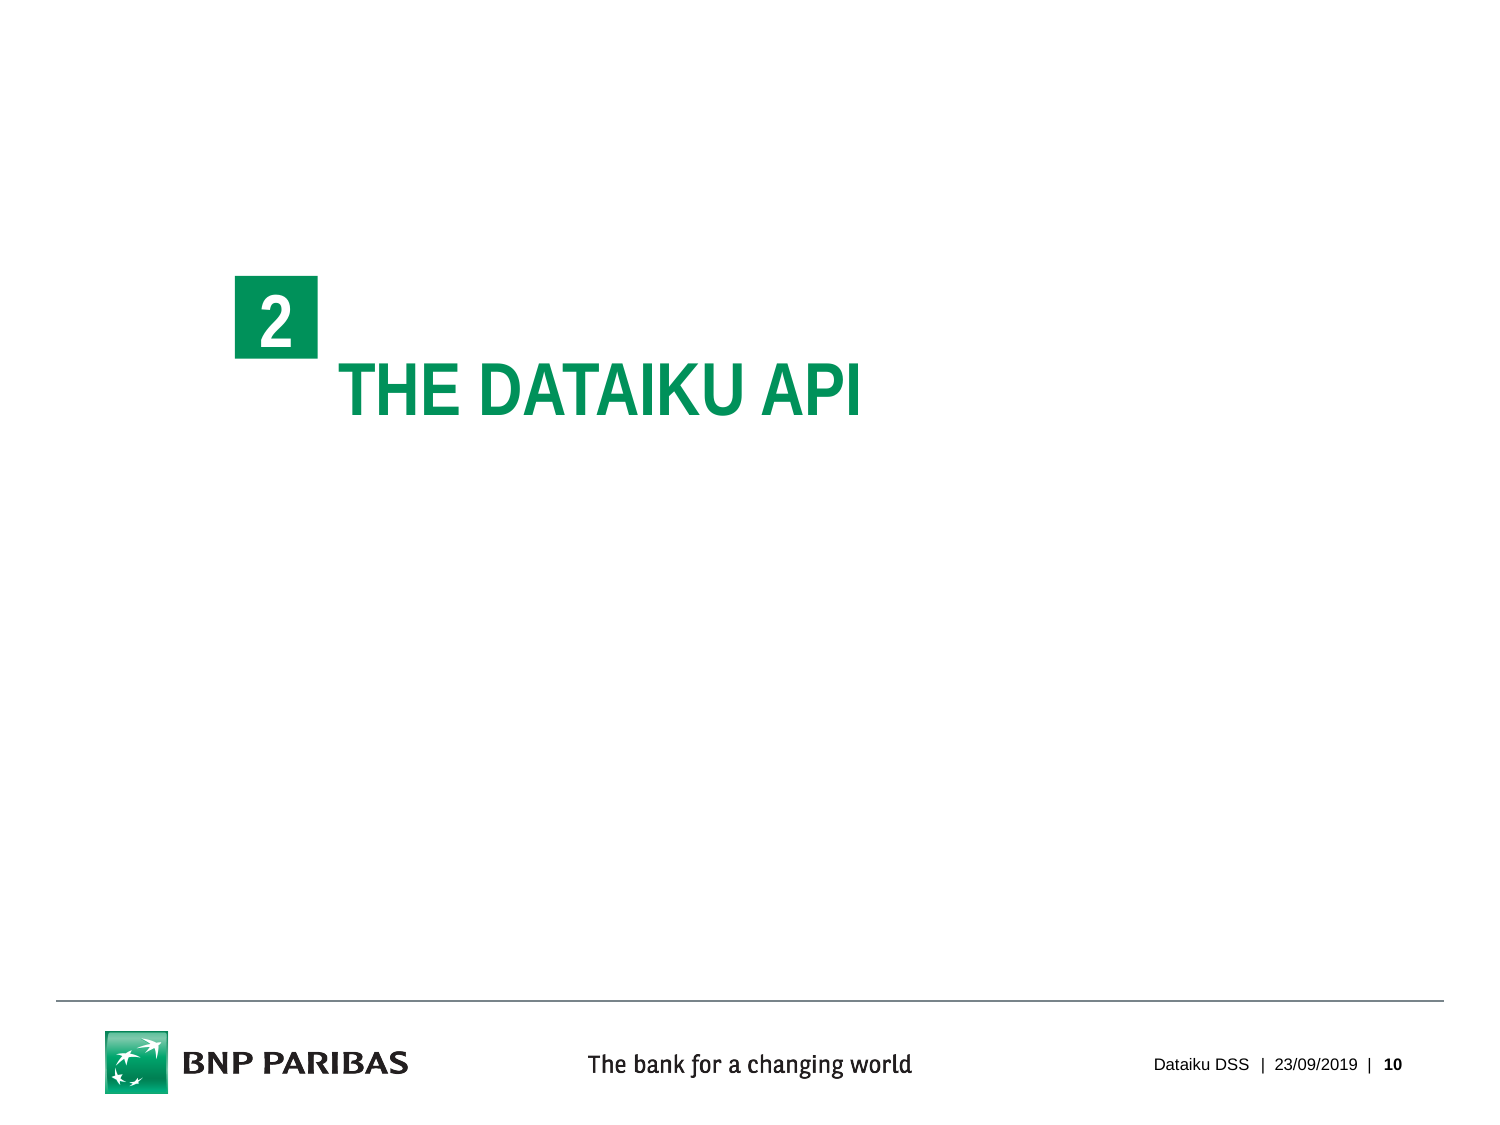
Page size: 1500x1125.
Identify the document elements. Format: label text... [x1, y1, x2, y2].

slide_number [1258, 1048, 1372, 1079]
footer Dataiku DSS [918, 1048, 1250, 1079]
subtitle 2 [234, 275, 318, 359]
picture [588, 1054, 912, 1079]
slide_number 10 [1372, 1048, 1403, 1079]
title The Dataiku API [338, 354, 1353, 823]
picture [105, 1031, 408, 1094]
